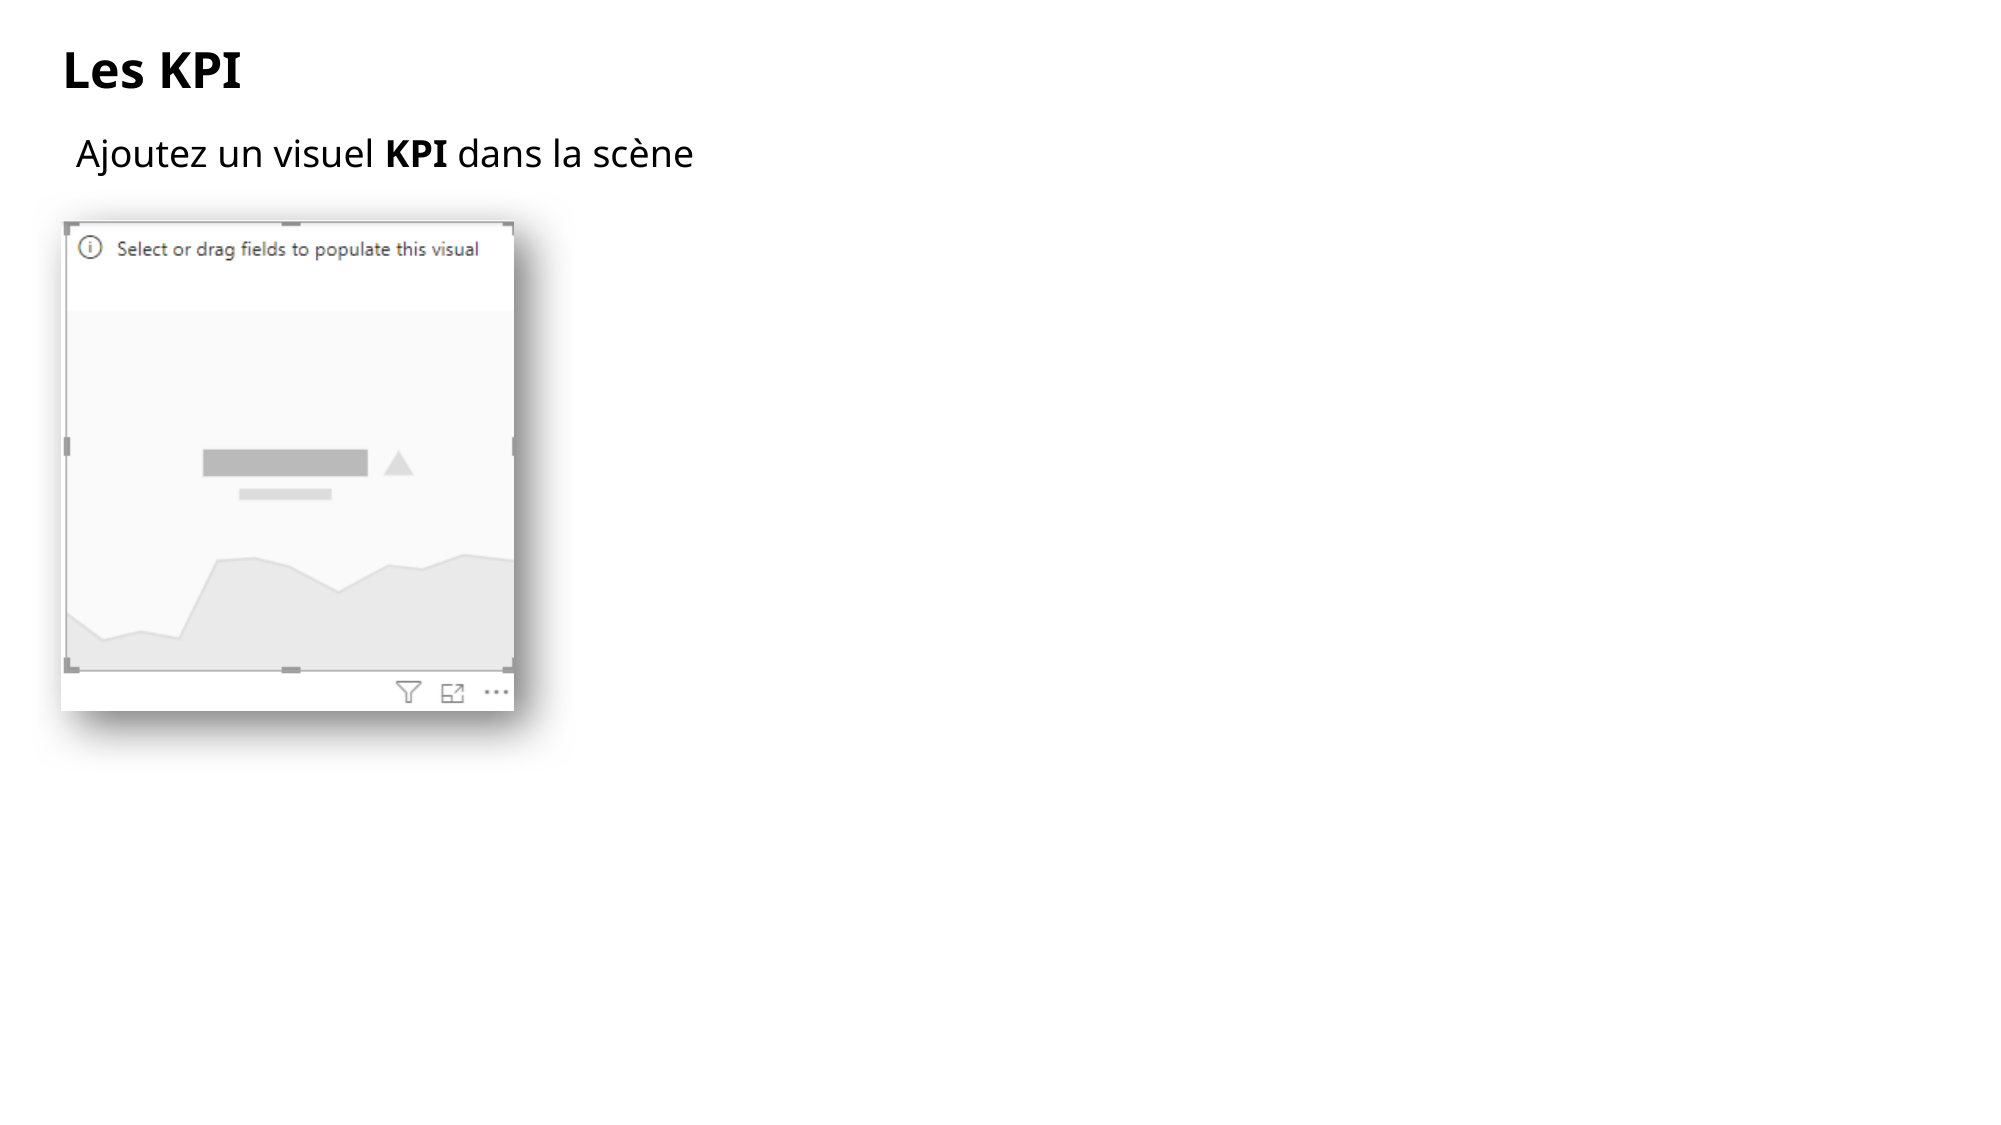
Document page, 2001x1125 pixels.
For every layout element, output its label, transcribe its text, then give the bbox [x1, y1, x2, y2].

text_box Les KPI [48, 31, 258, 107]
text_box Ajoutez un visuel KPI dans la scène [61, 122, 838, 183]
picture [61, 220, 514, 711]
